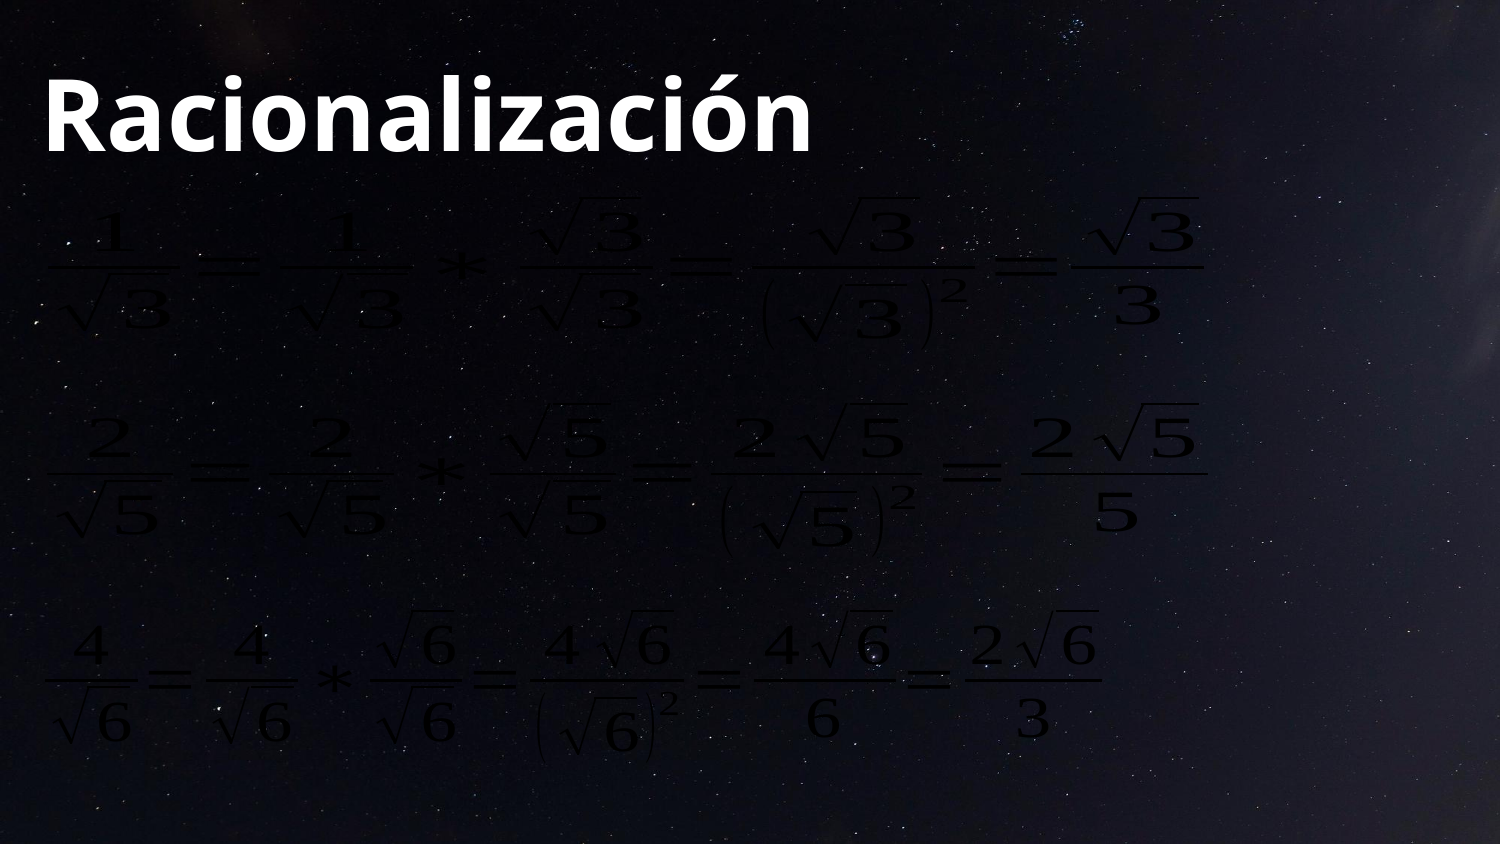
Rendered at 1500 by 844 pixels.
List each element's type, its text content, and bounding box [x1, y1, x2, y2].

picture [0, 0, 1500, 844]
title Racionalización [25, 36, 1464, 150]
